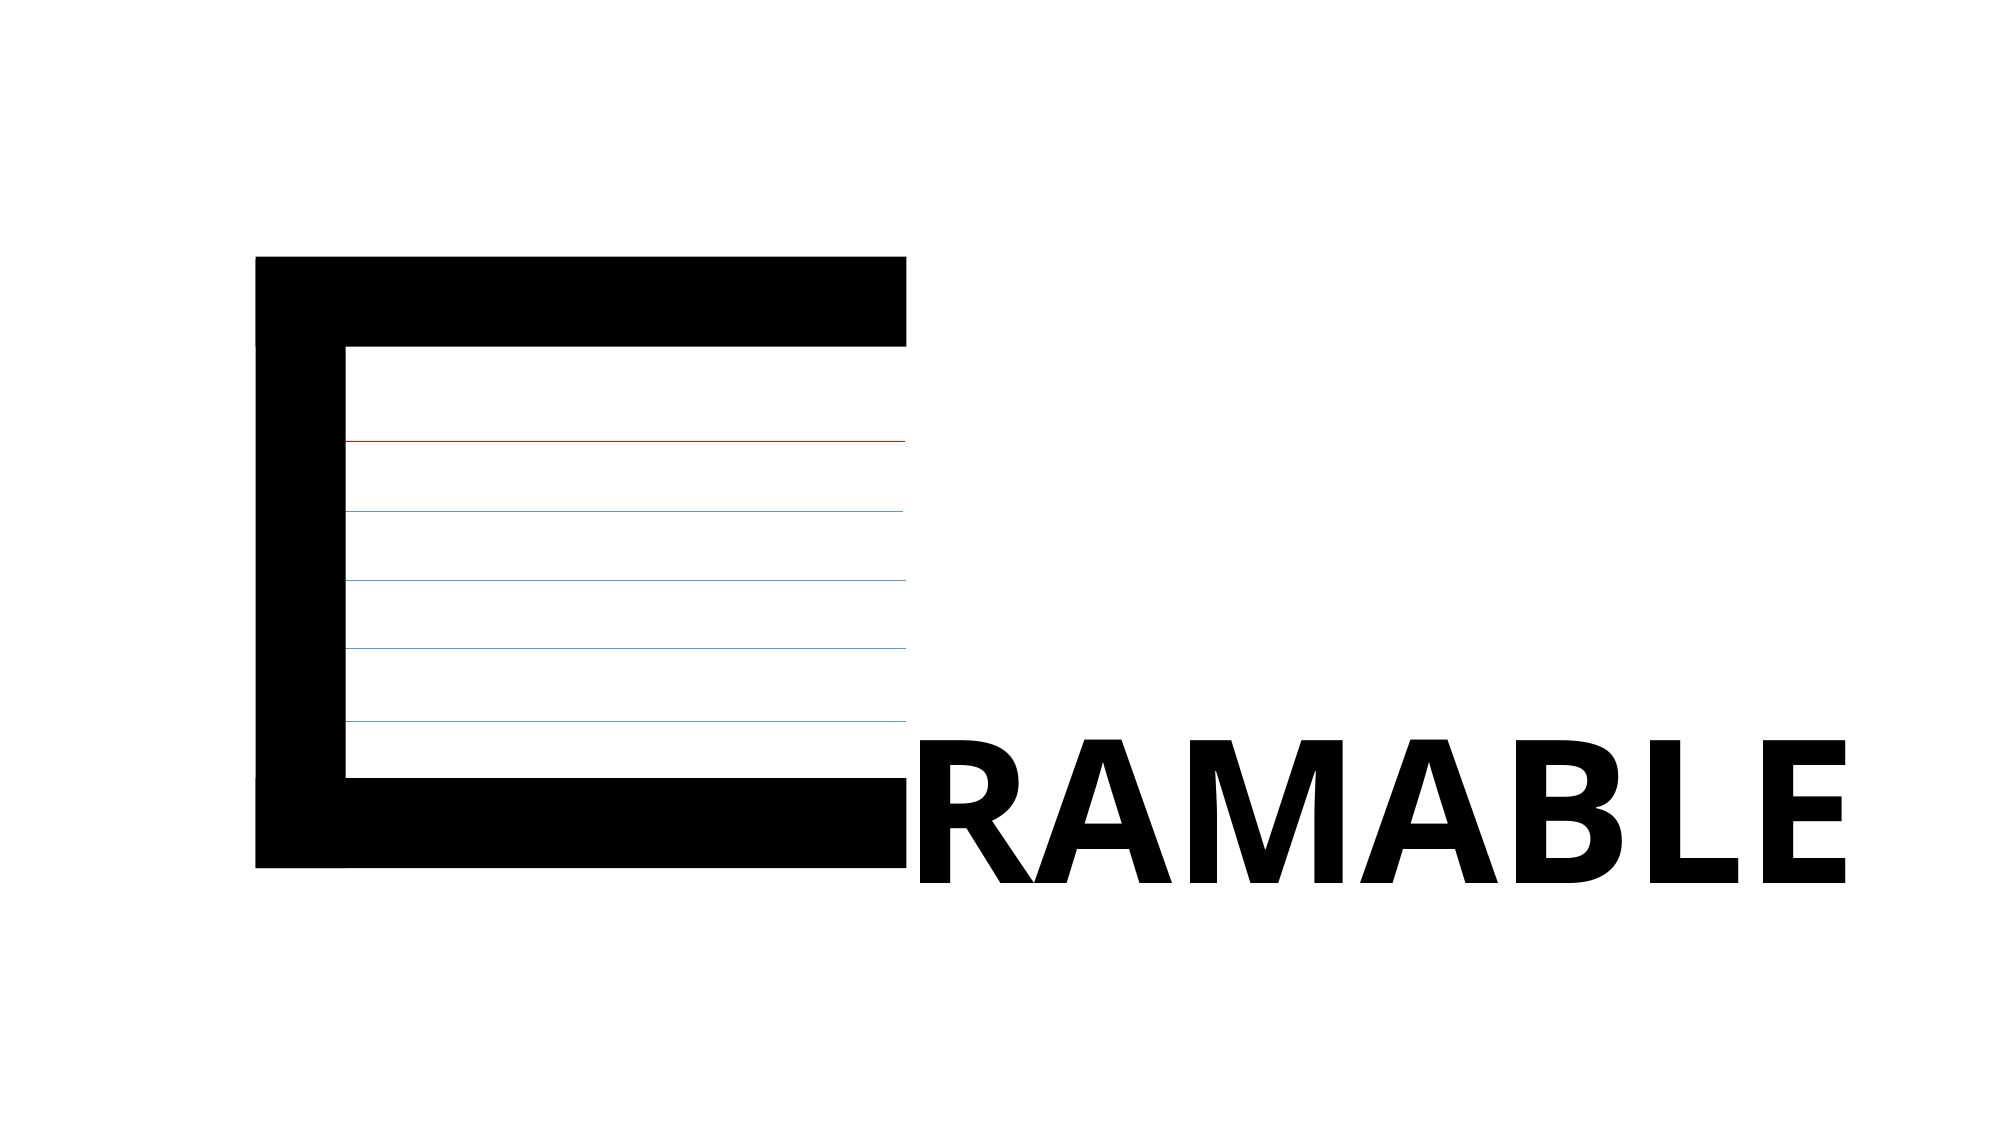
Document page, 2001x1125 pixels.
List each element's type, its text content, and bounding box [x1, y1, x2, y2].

text_box RAMABLE [887, 676, 1874, 932]
text_box [347, 777, 907, 869]
text_box [255, 256, 907, 348]
text_box [255, 258, 347, 869]
